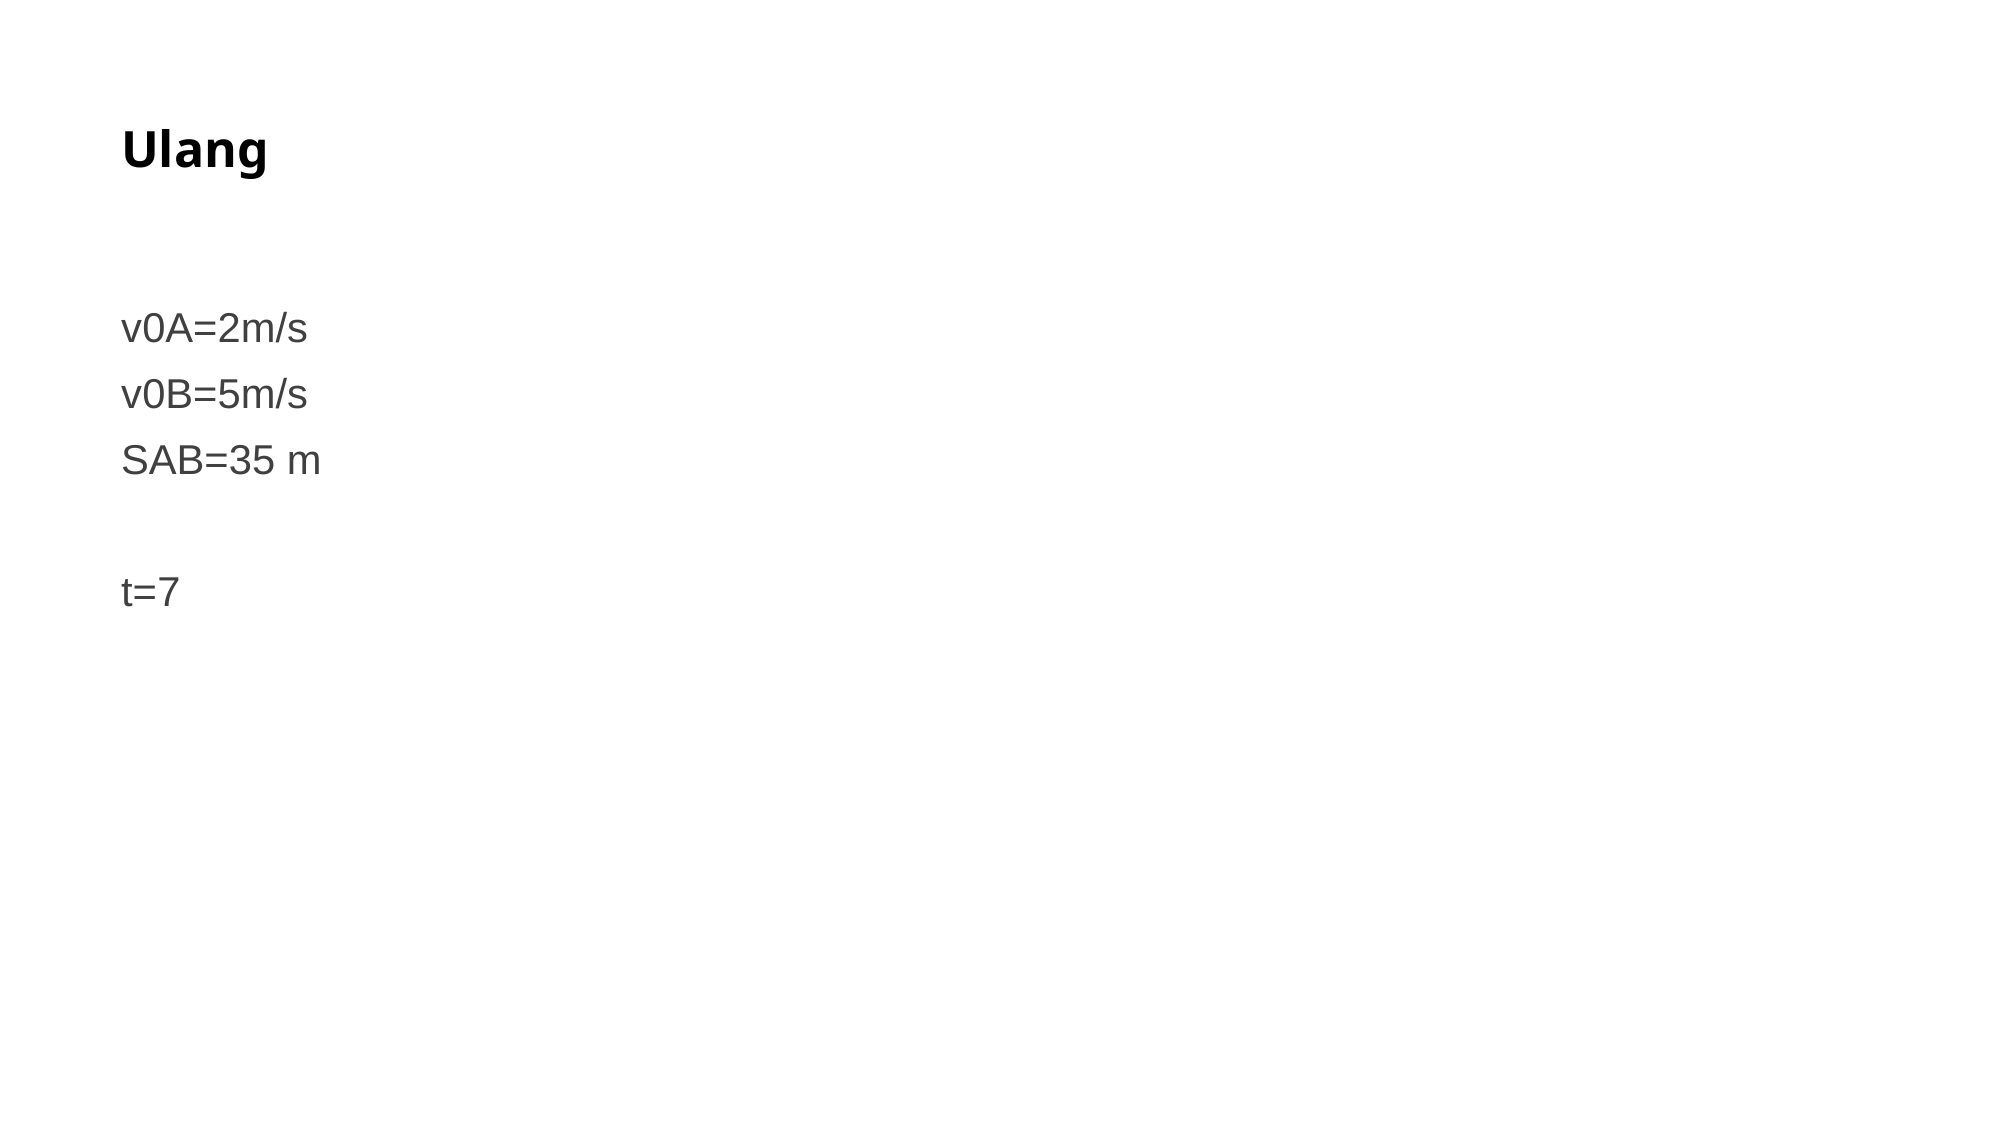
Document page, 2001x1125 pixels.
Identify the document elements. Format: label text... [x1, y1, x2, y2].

list v0A=2m/s v0B=5m/s SAB=35 m t=7 [106, 299, 1832, 1014]
title Ulang [106, 42, 1832, 260]
